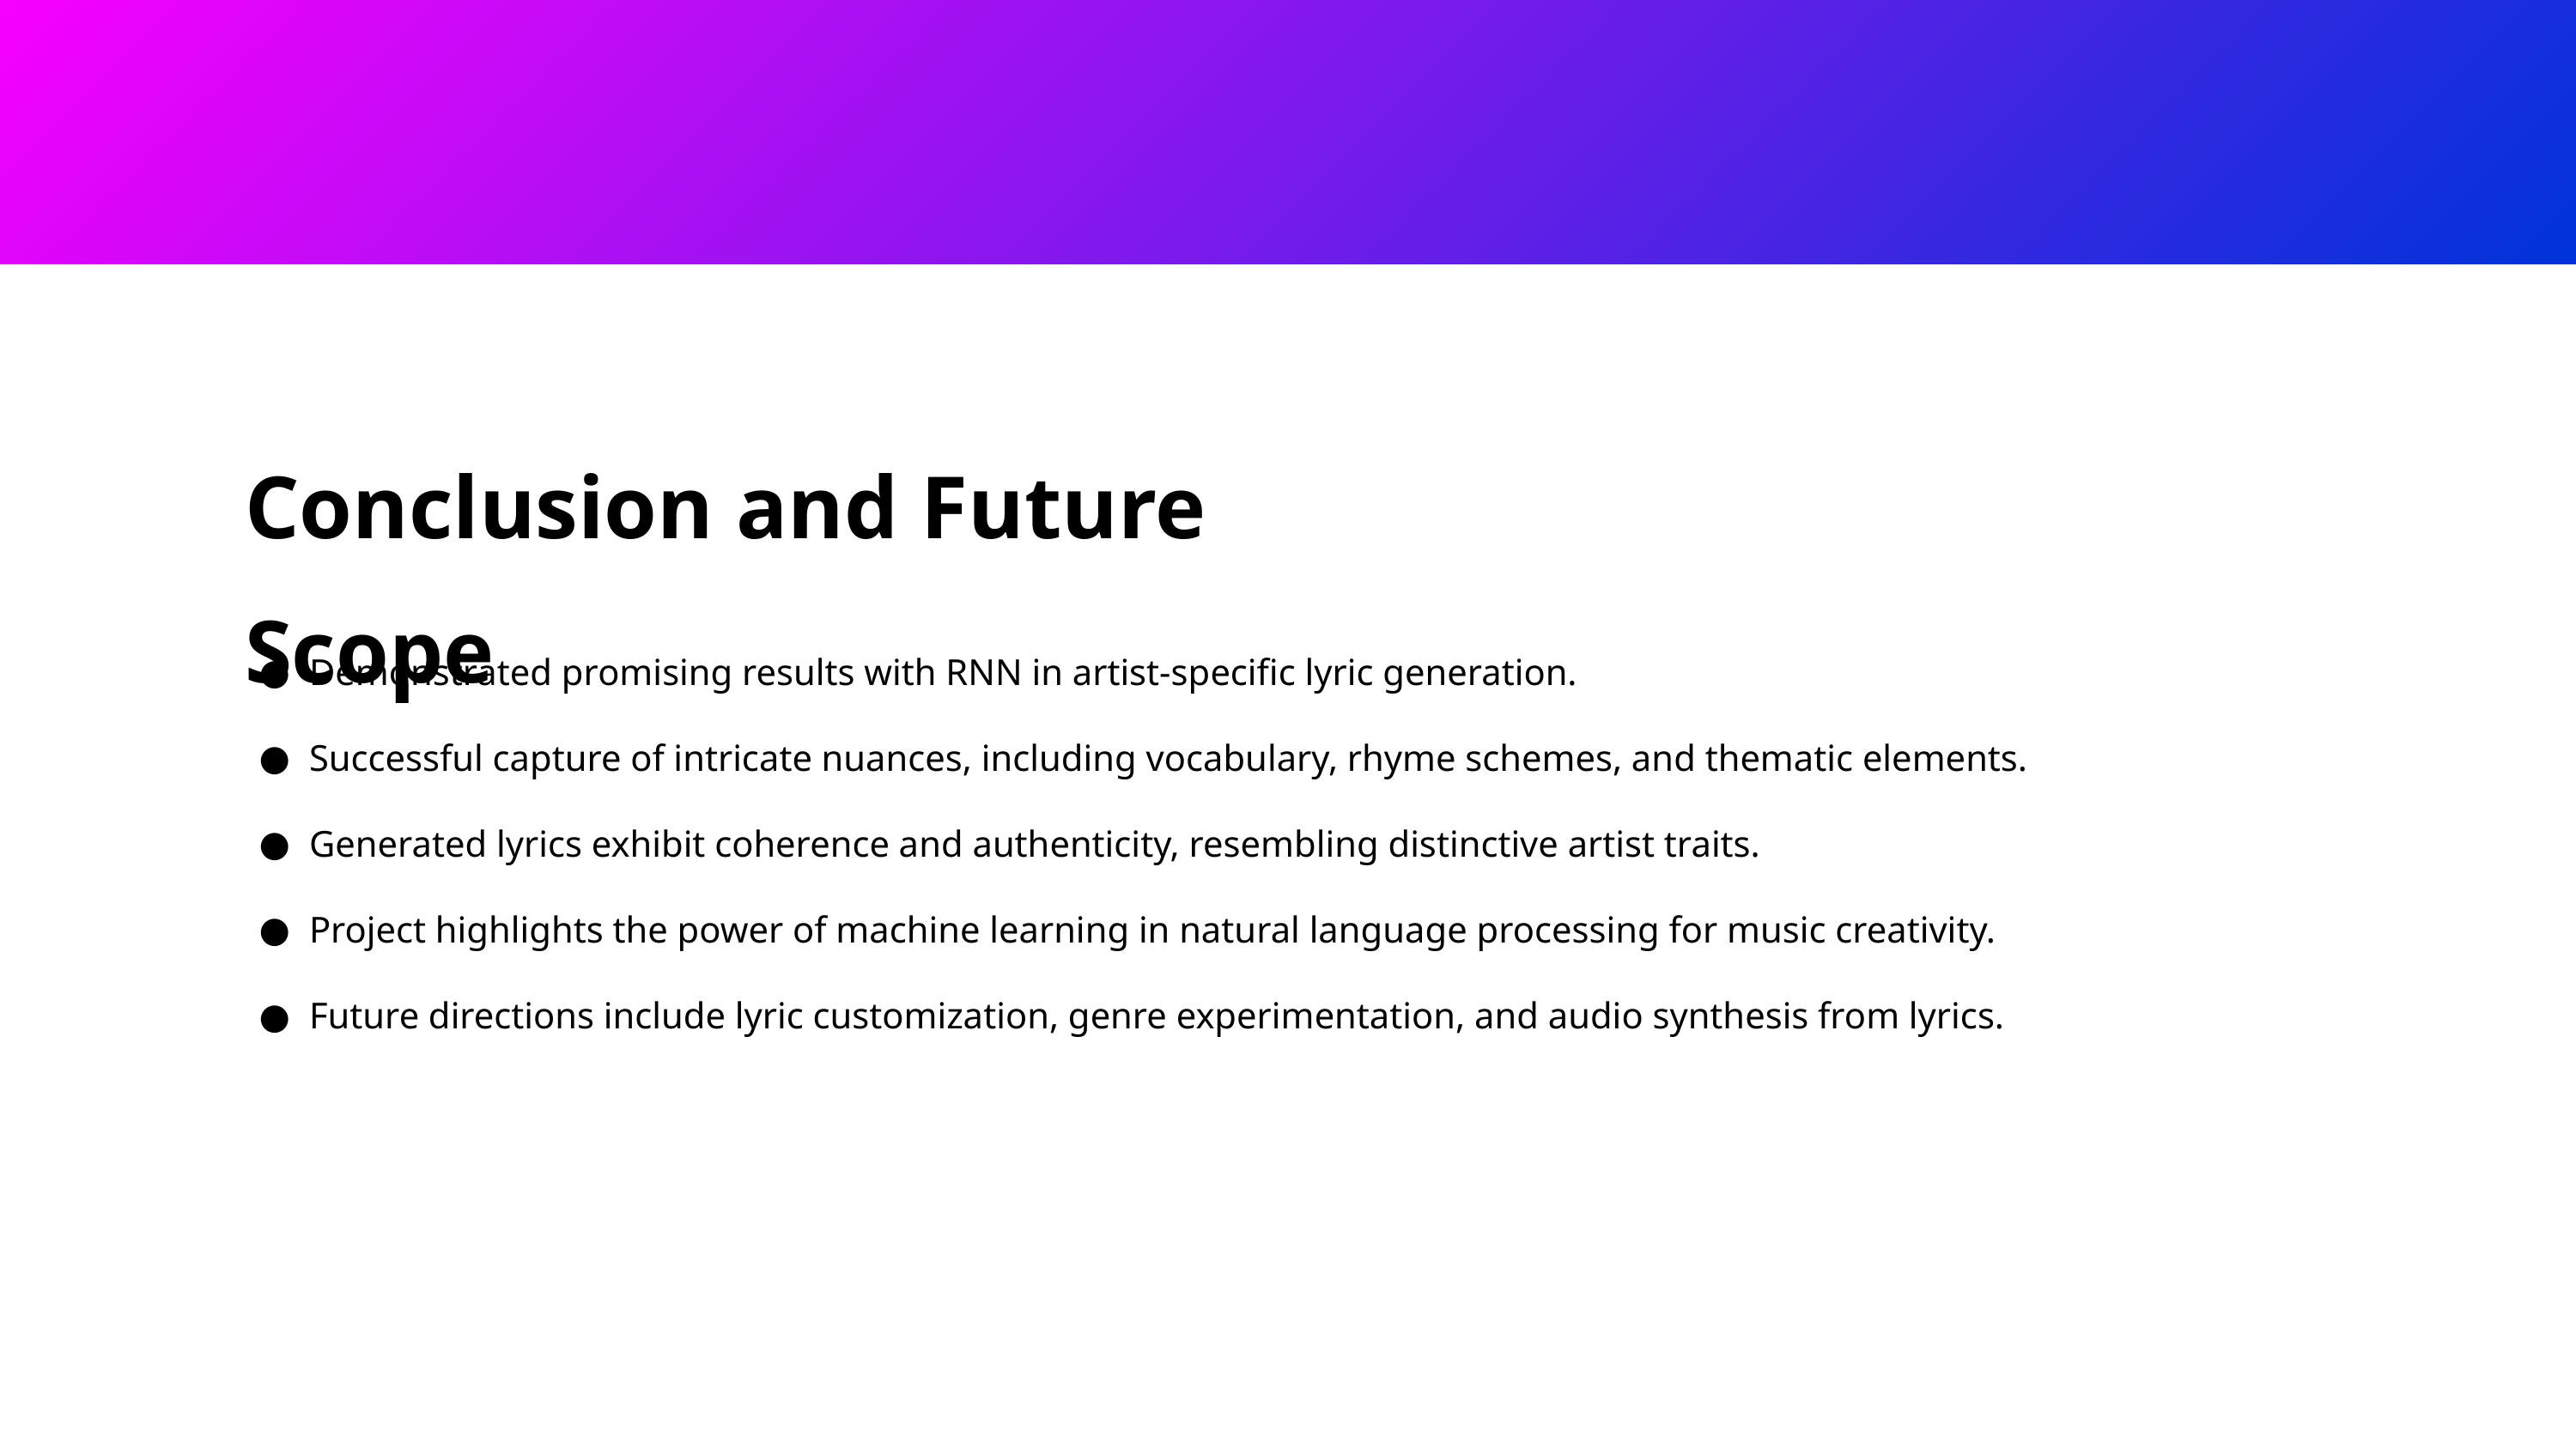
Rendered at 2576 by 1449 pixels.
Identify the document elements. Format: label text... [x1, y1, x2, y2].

text_box Demonstrated promising results with RNN in artist-specific lyric generation. Successful capture of intricate nuances, including vocabulary, rhyme schemes, and thematic elements. Generated lyrics exhibit coherence and authenticity, resembling distinctive artist traits. Project highlights the power of machine learning in natural language processing for music creativity. Future directions include lyric customization, genre experimentation, and audio synthesis from lyrics. [245, 606, 2452, 1036]
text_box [0, 0, 2576, 264]
text_box Conclusion and Future Scope [244, 411, 1428, 700]
